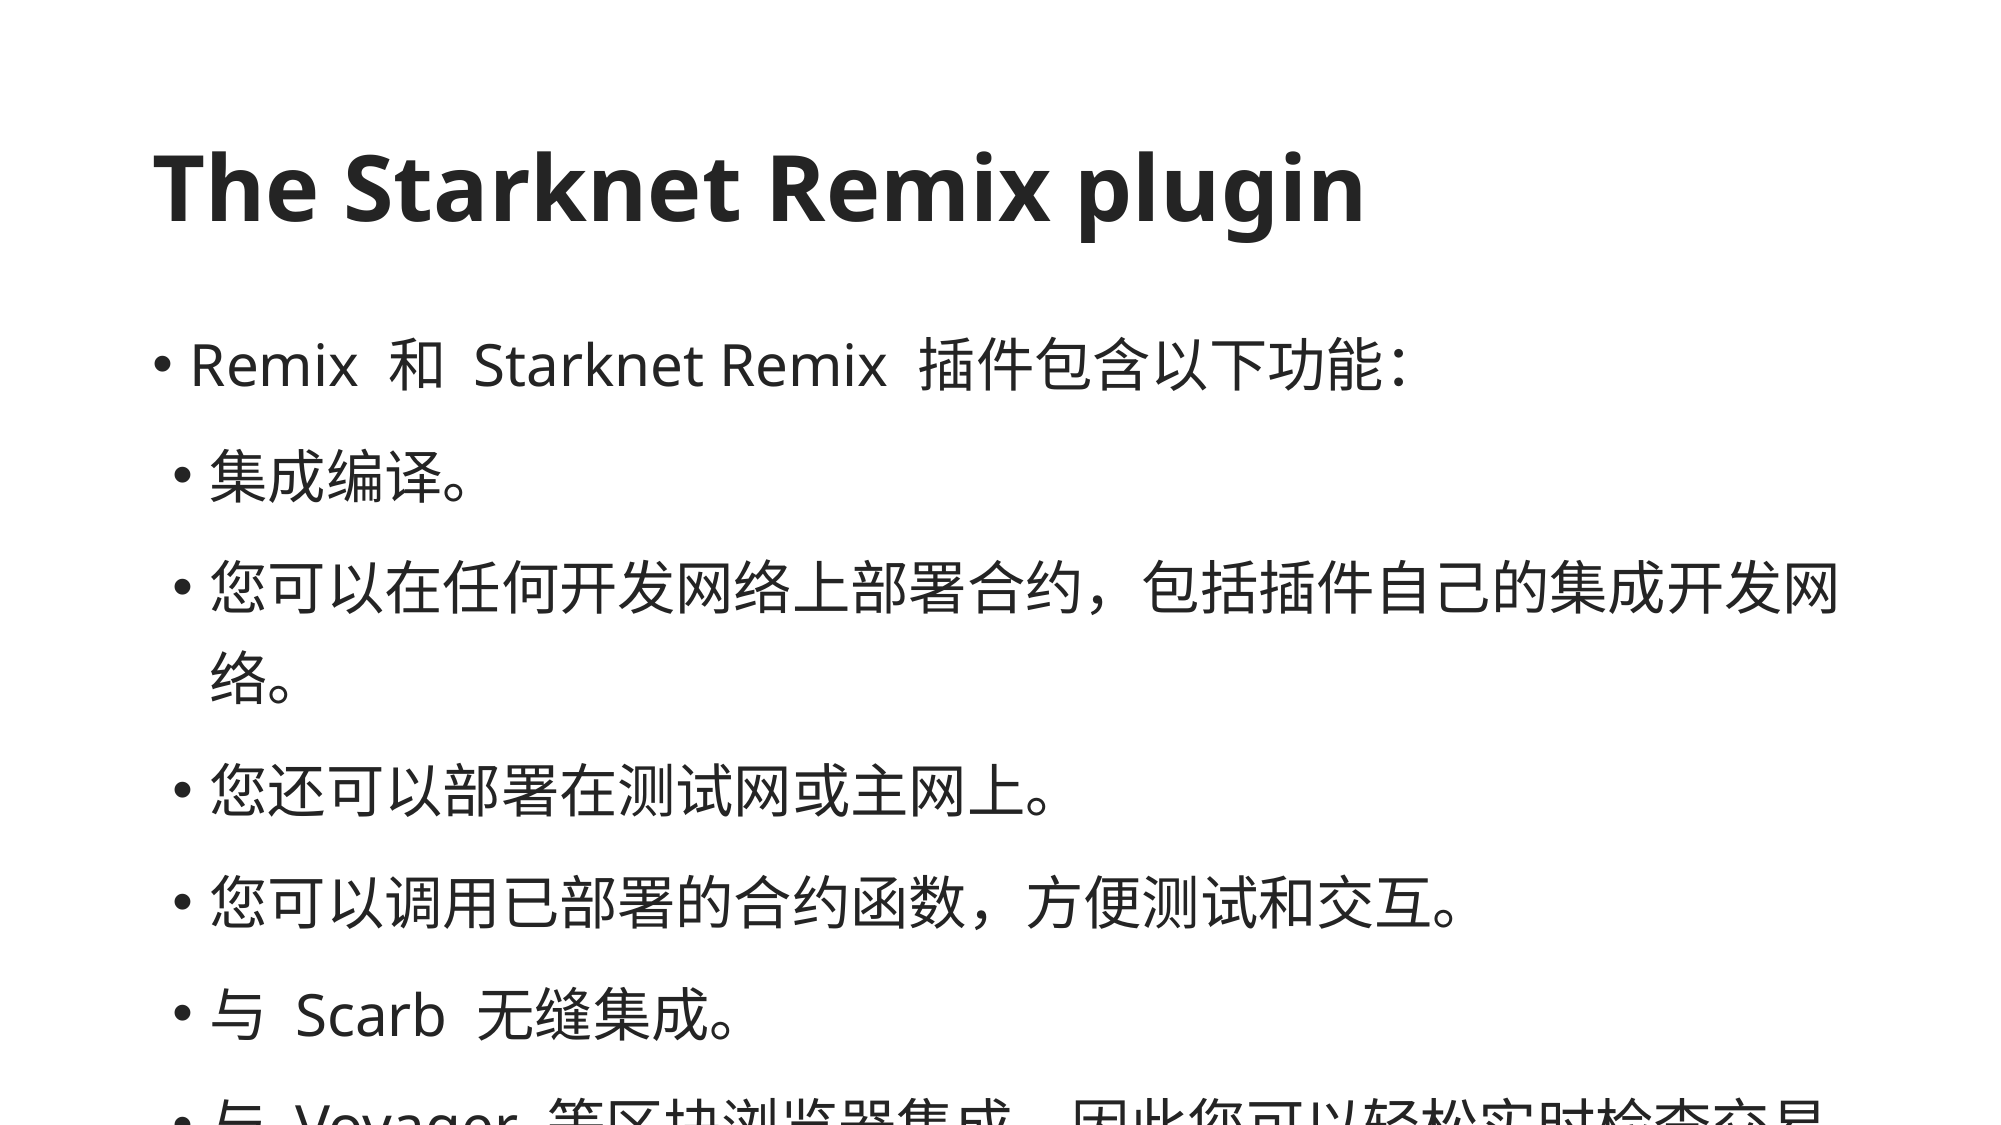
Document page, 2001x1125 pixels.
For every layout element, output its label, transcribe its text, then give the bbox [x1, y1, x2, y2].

title The Starknet Remix plugin [137, 59, 1863, 278]
list Remix 和 Starknet Remix 插件包含以下功能： 集成编译。 您可以在任何开发网络上部署合约，包括插件自己的集成开发网络。 您还可以部署在测试网或主网上。 您可以调用已部署的合约函数，方便测试和交互。 与 Scarb 无缝集成。 与 Voyager 等区块浏览器集成，因此您可以轻松实时检查交易的执行情况。 Starknet Remix 插件与 Starknet By Examples 集成，这是一个丰富的实用学习内容存储库。 [137, 299, 1863, 1014]
